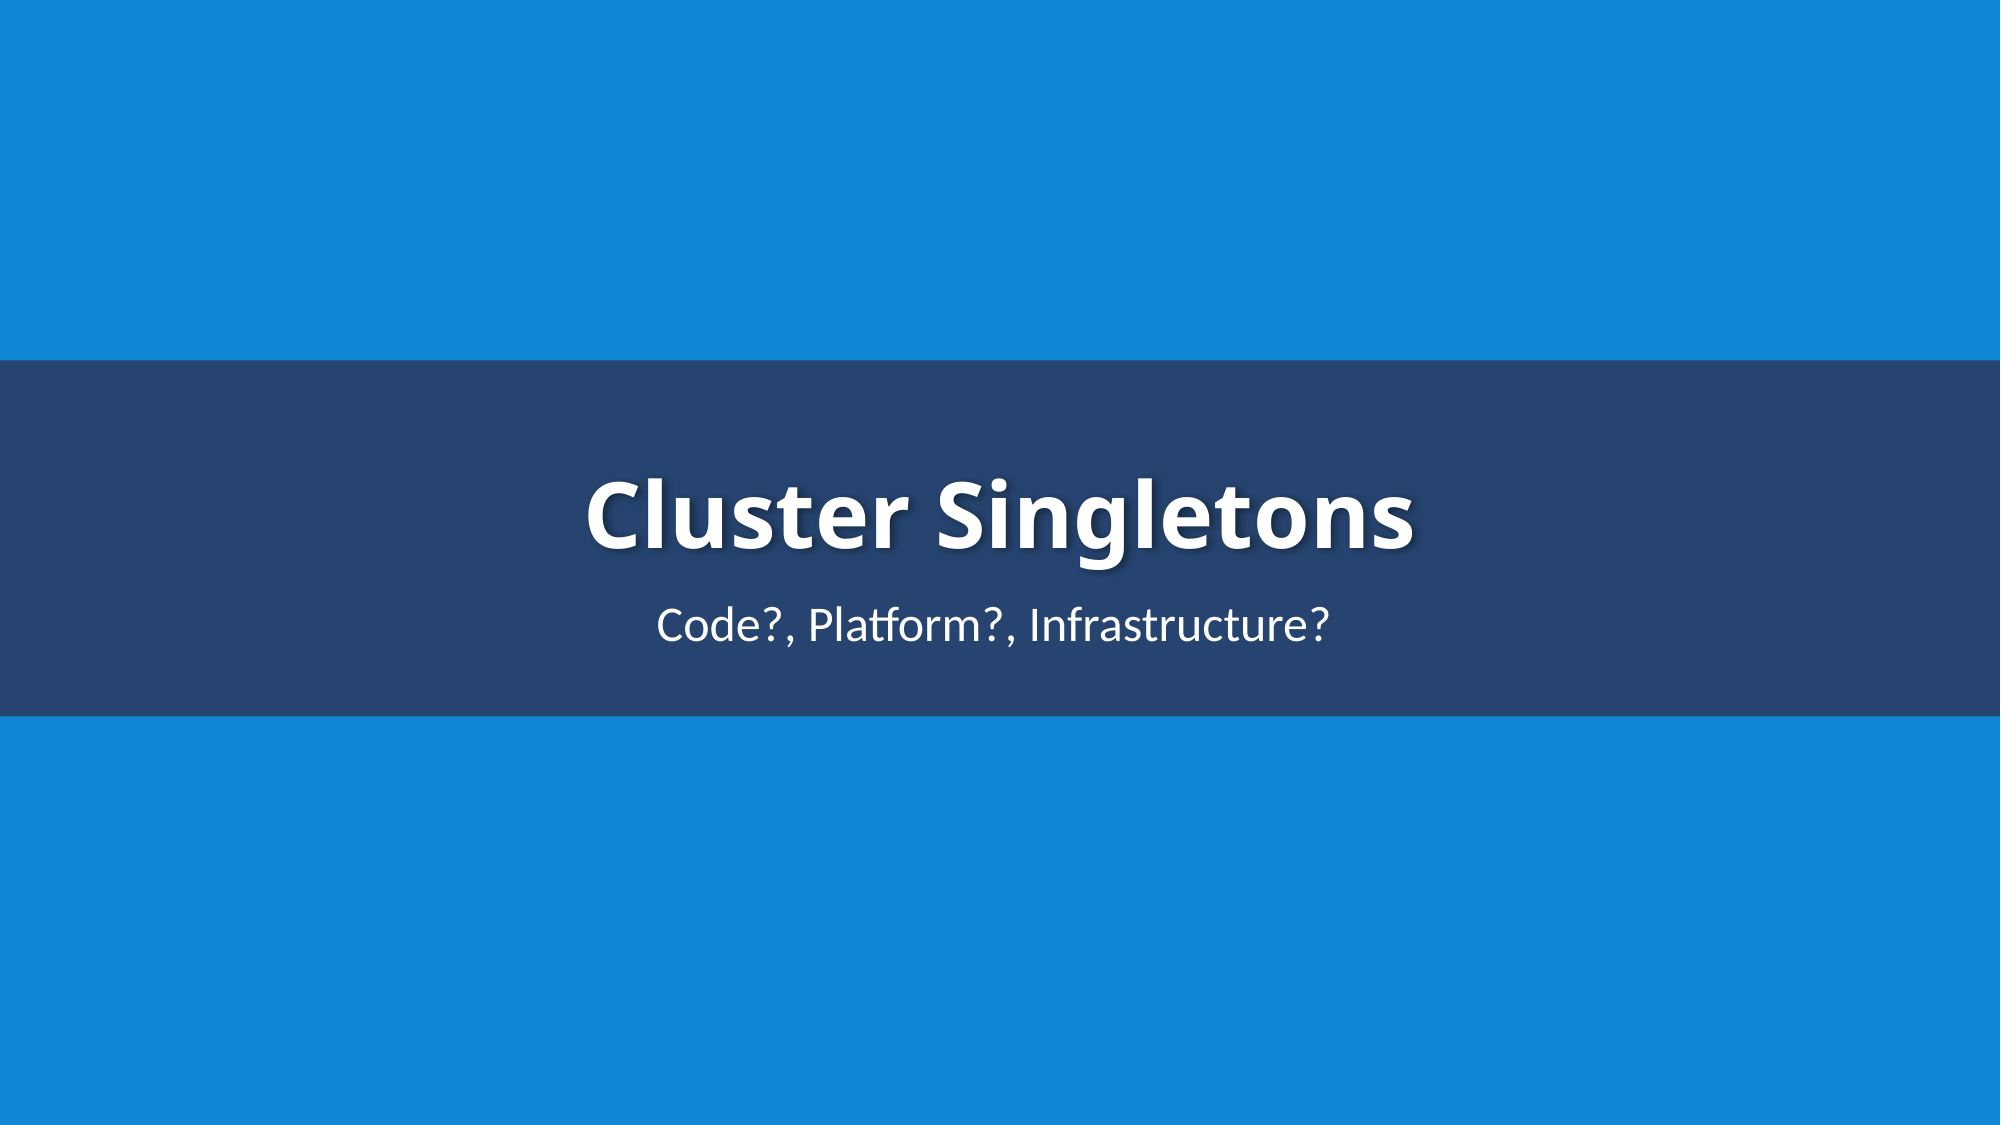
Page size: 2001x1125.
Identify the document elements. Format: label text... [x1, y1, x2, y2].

text_box [0, 359, 2000, 717]
title Cluster Singletons [249, 184, 1750, 576]
subtitle Code?, Platform?, Infrastructure? [249, 590, 1750, 863]
